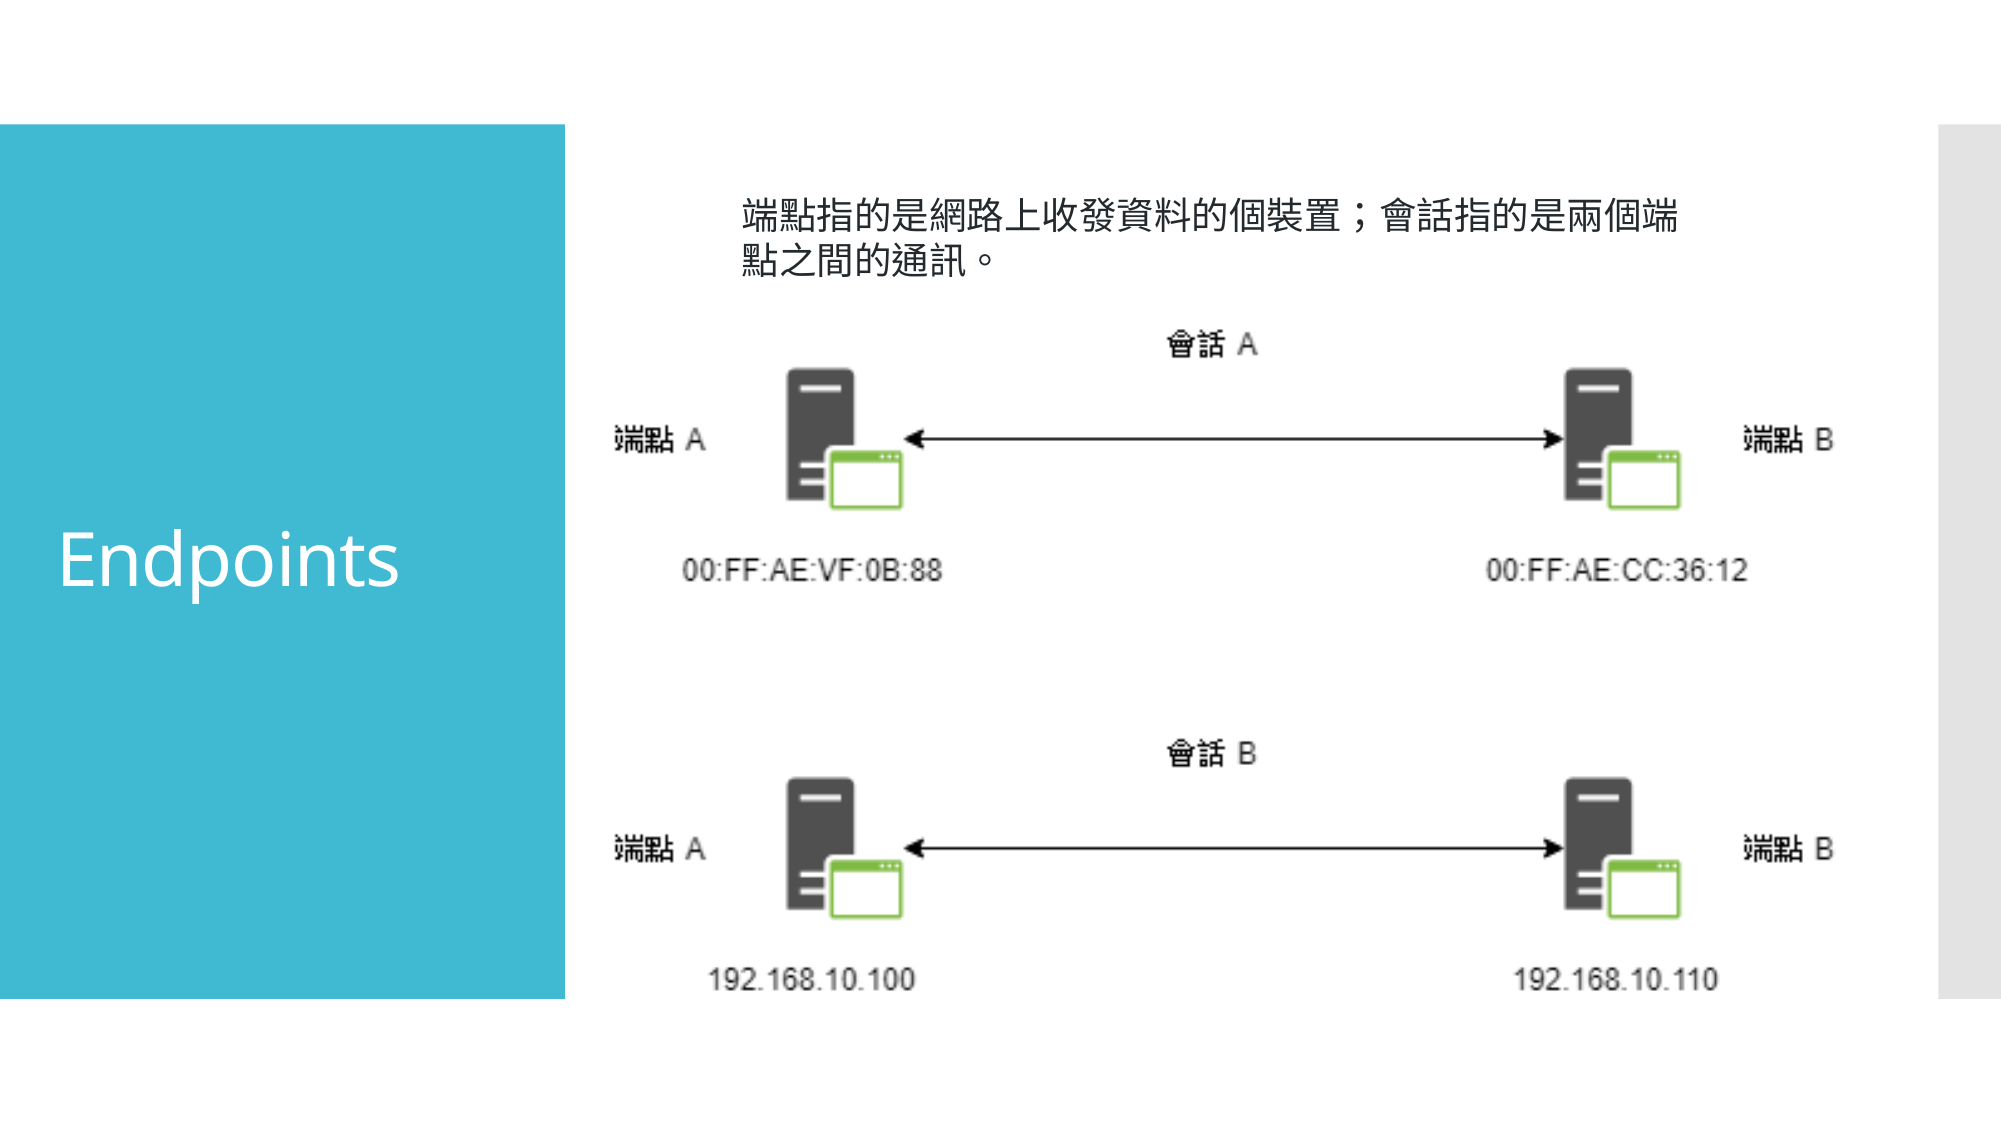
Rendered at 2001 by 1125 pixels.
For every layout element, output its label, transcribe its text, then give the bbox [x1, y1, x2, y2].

picture [611, 318, 1843, 1006]
title Endpoints [41, 184, 525, 940]
text_box 端點指的是網路上收發資料的個裝置；會話指的是兩個端點之間的通訊。 [726, 184, 1727, 290]
